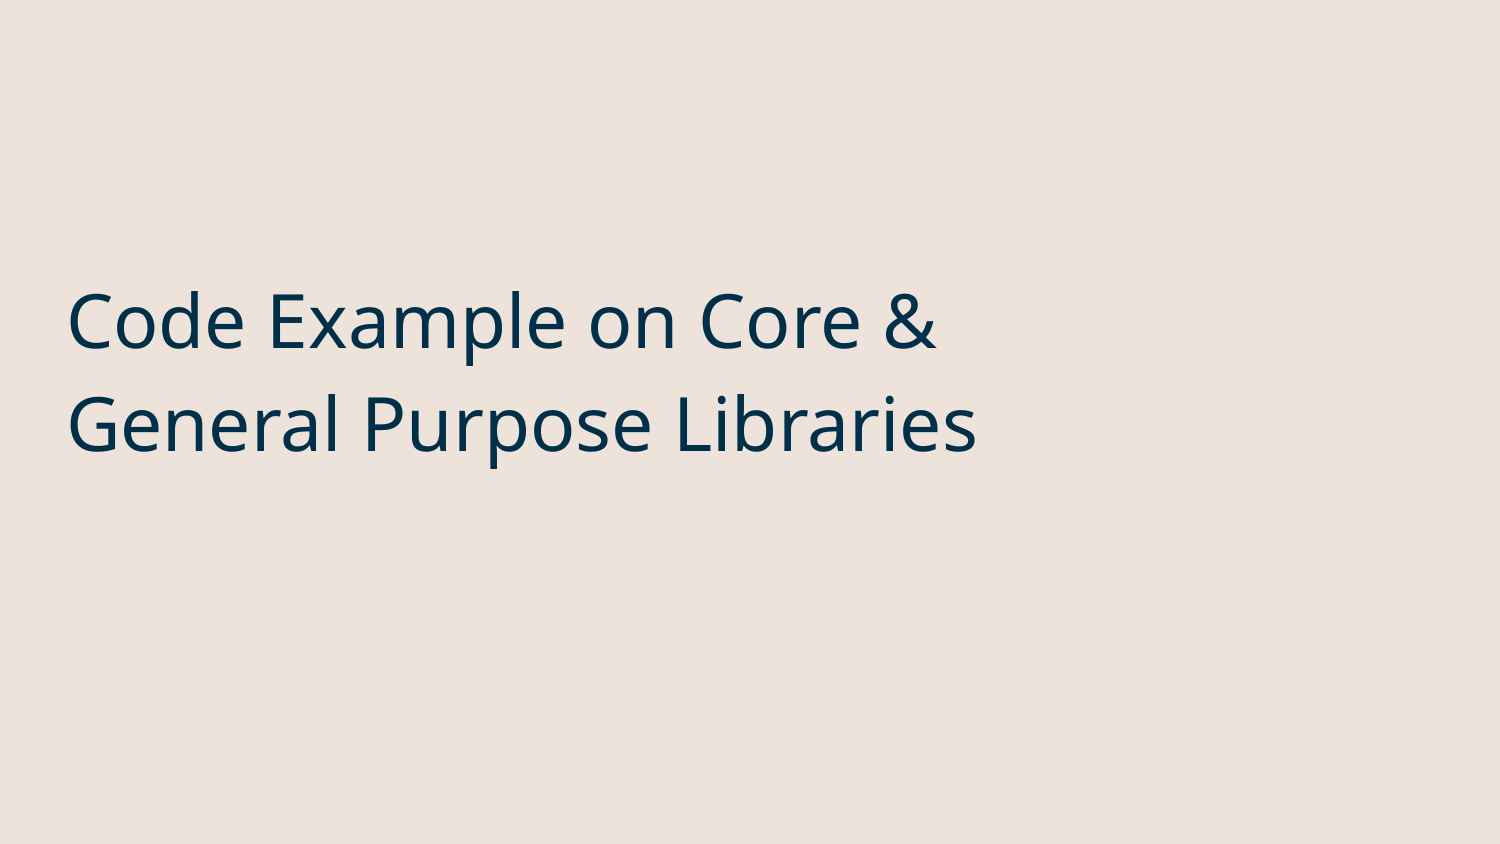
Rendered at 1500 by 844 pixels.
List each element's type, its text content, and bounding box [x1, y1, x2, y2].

title Code Example on Core & General Purpose Libraries [51, 130, 1076, 713]
